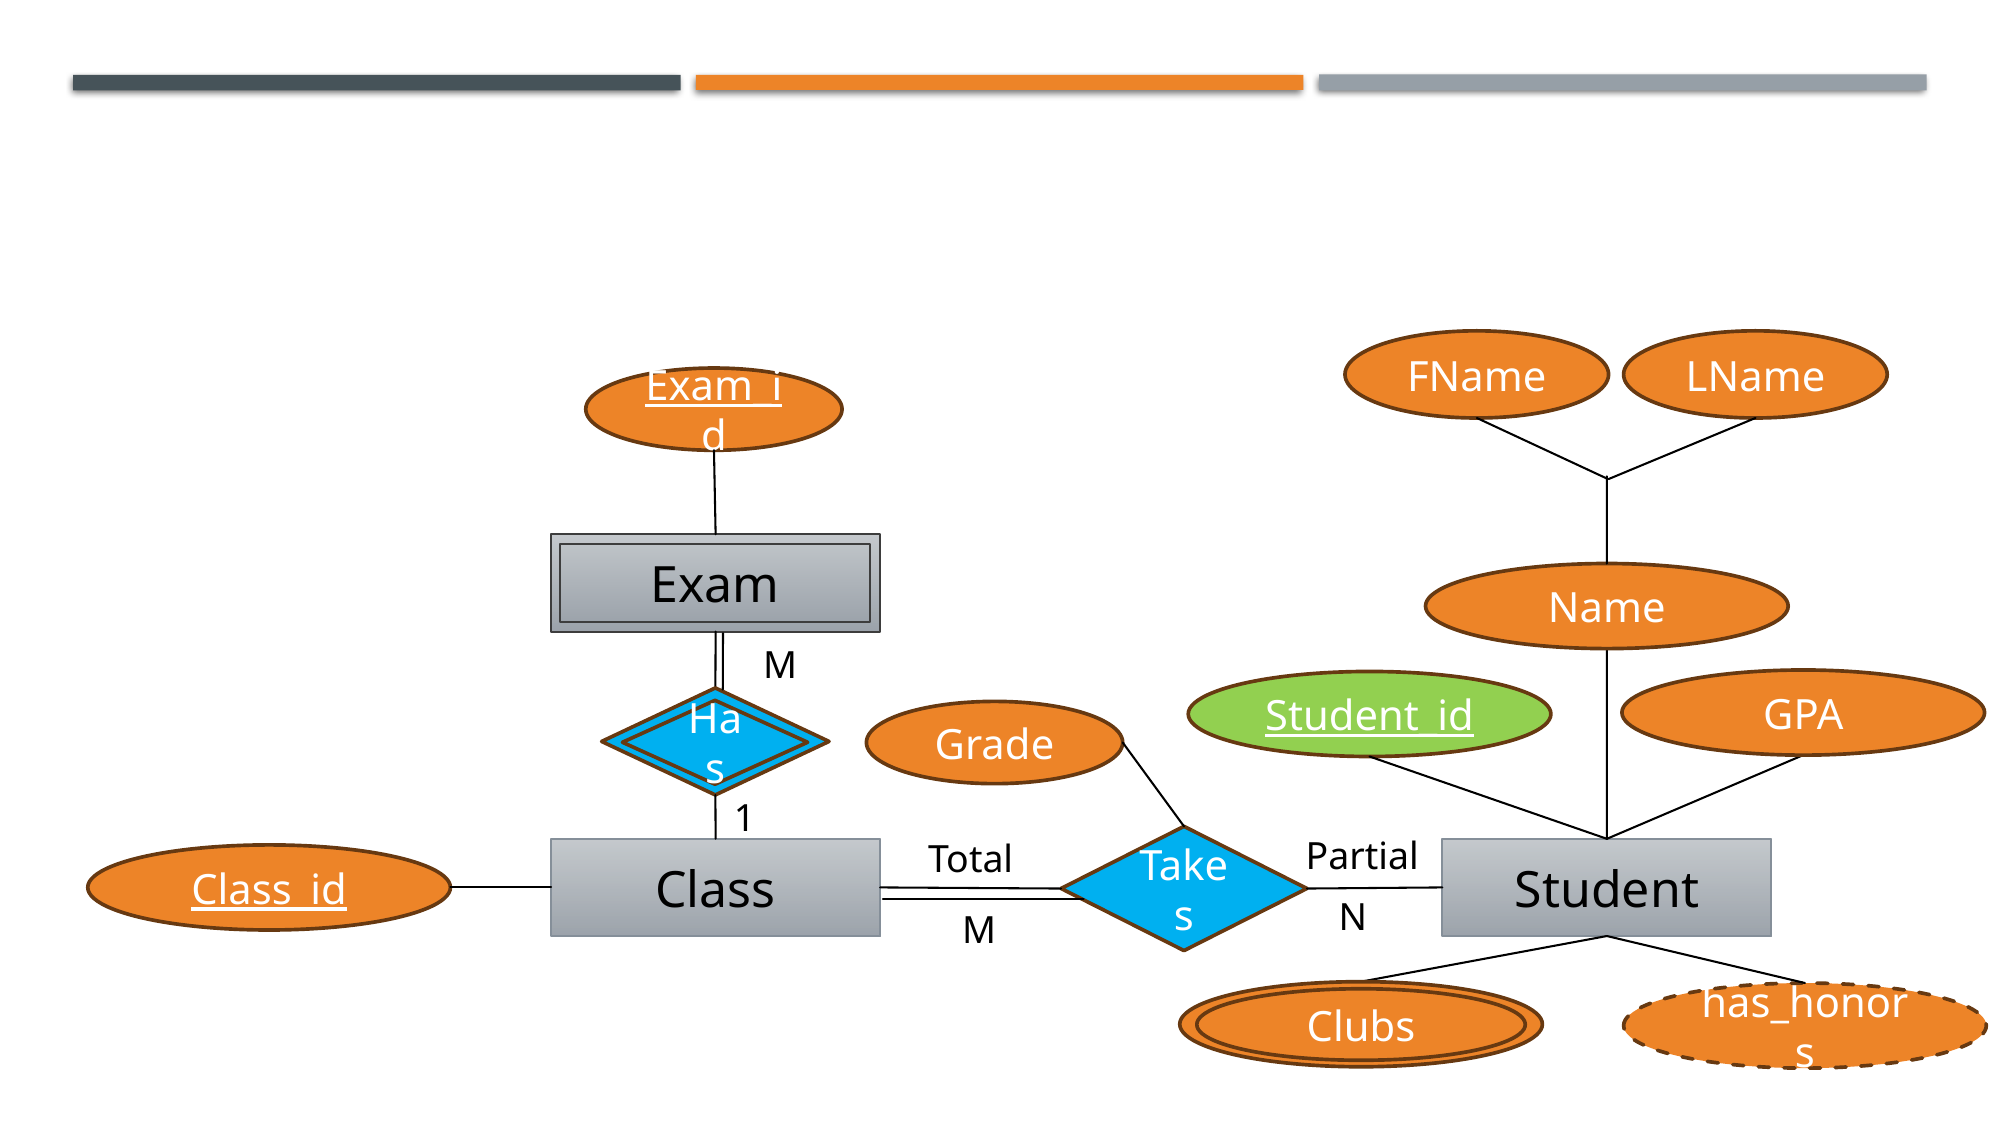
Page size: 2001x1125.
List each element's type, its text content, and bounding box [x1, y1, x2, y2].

text_box Name [1423, 561, 1791, 651]
text_box Student [1441, 849, 1772, 933]
text_box Has [599, 688, 831, 796]
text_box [1369, 756, 1608, 840]
text_box GPA [1620, 668, 1987, 757]
text_box Total [913, 827, 1029, 885]
text_box N [1323, 898, 1382, 946]
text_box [713, 449, 717, 535]
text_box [1606, 935, 1806, 984]
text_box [1122, 742, 1185, 827]
text_box Clubs [1195, 986, 1528, 1063]
text_box Exam [559, 543, 871, 623]
text_box [1177, 979, 1545, 1069]
text_box Grade [864, 699, 1125, 786]
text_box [1476, 417, 1609, 480]
text_box Class_id [85, 843, 453, 932]
text_box Has [620, 698, 810, 786]
text_box FName [1343, 328, 1611, 420]
text_box Class [550, 838, 881, 937]
text_box Takes [1061, 827, 1307, 953]
text_box Partial [1290, 824, 1434, 885]
text_box Student_id [1186, 669, 1553, 759]
text_box Exam [550, 533, 881, 633]
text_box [1360, 935, 1603, 983]
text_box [879, 886, 1062, 890]
text_box 1 [719, 786, 771, 847]
text_box M [947, 908, 1011, 958]
text_box LName [1621, 328, 1890, 420]
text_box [1306, 886, 1443, 890]
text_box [1606, 754, 1804, 840]
text_box M [748, 634, 812, 694]
text_box has_honors [1621, 981, 1989, 1070]
text_box Exam_id [583, 366, 844, 453]
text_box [1610, 417, 1757, 480]
